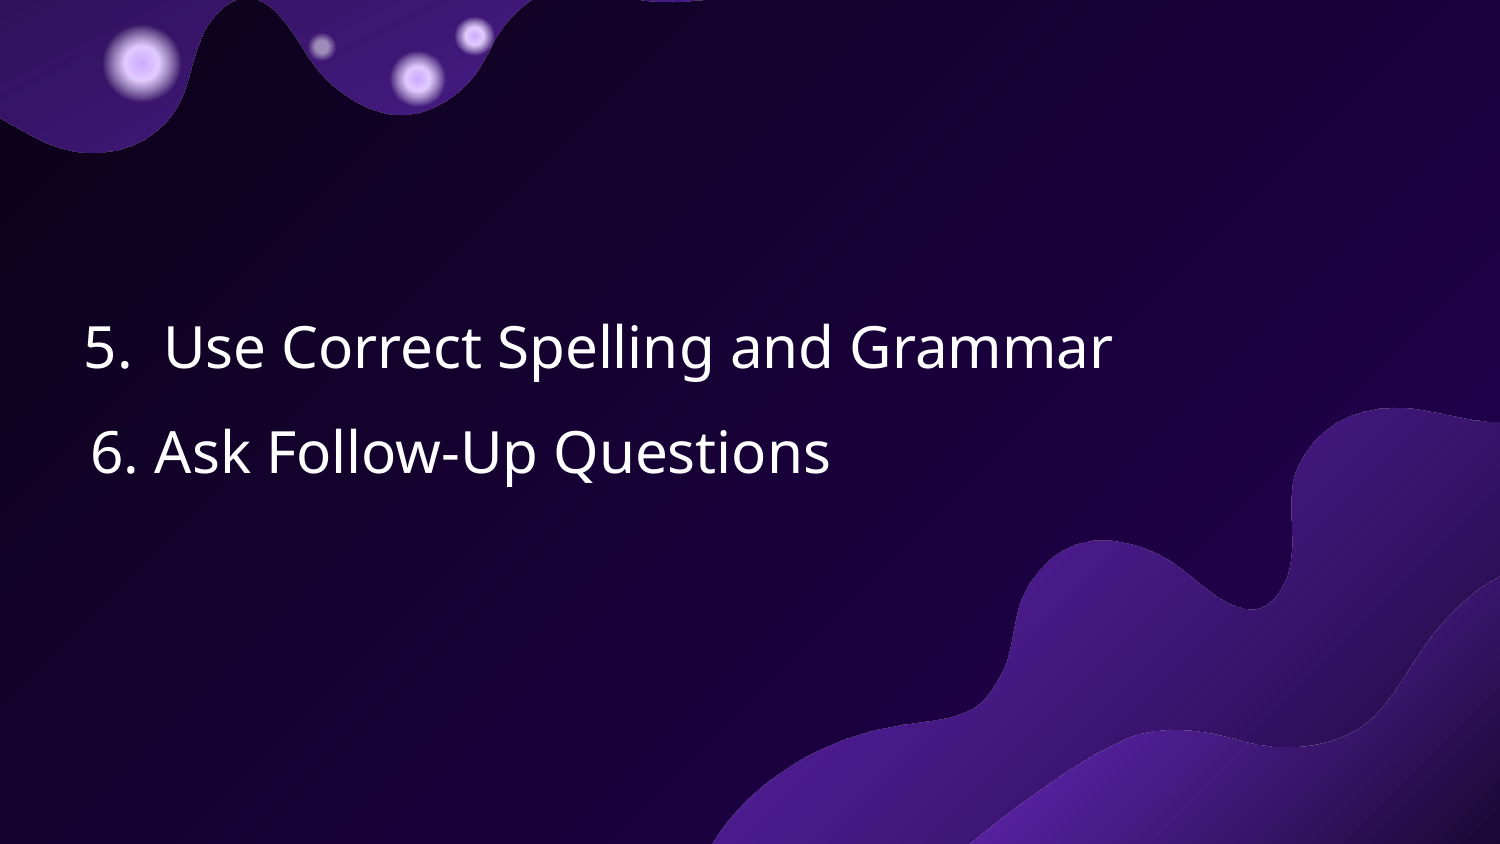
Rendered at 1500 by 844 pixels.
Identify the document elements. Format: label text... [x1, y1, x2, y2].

title 5. Use Correct Spelling and Grammar [68, 296, 1453, 396]
title 6. Ask Follow-Up Questions [75, 401, 1108, 501]
